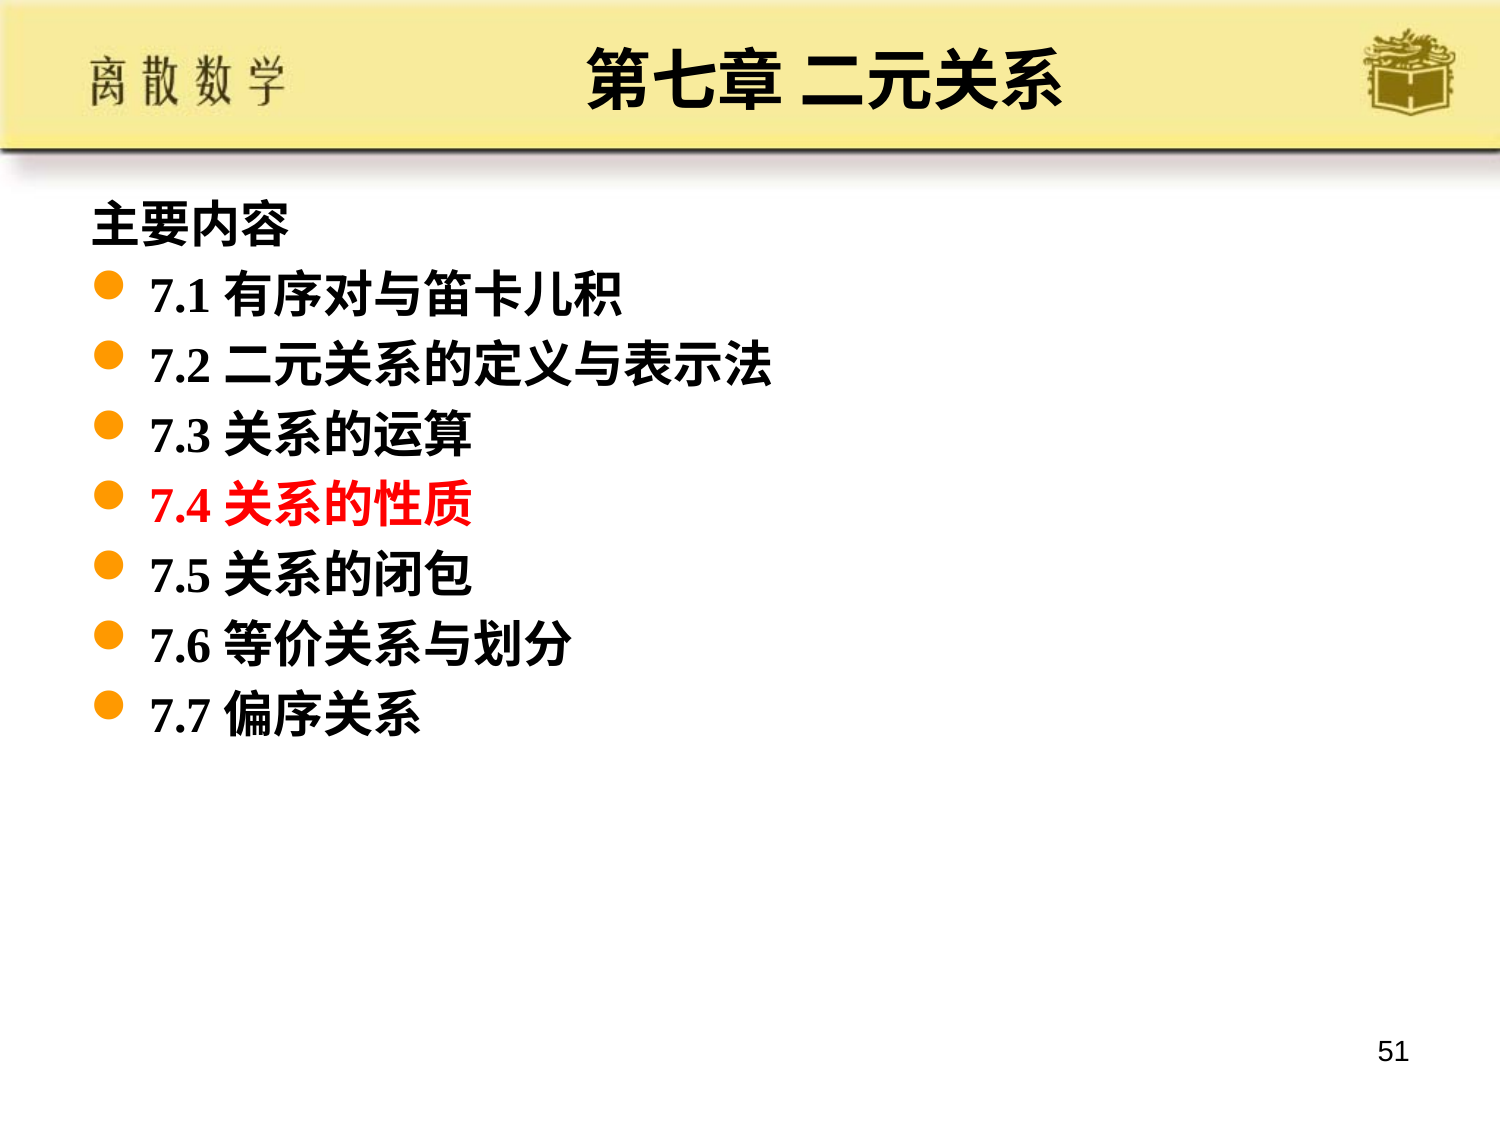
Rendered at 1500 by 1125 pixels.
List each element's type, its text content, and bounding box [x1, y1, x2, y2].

picture [0, 0, 1500, 1125]
slide_number 51 [1074, 1024, 1425, 1103]
list 主要内容 7.1有序对与笛卡儿积 7.2二元关系的定义与表示法 7.3关系的运算 7.4关系的性质 7.5关系的闭包 7.6等价关系与划分 7.7偏序关系 [75, 184, 1425, 993]
title 第七章 二元关系 [301, 42, 1350, 114]
